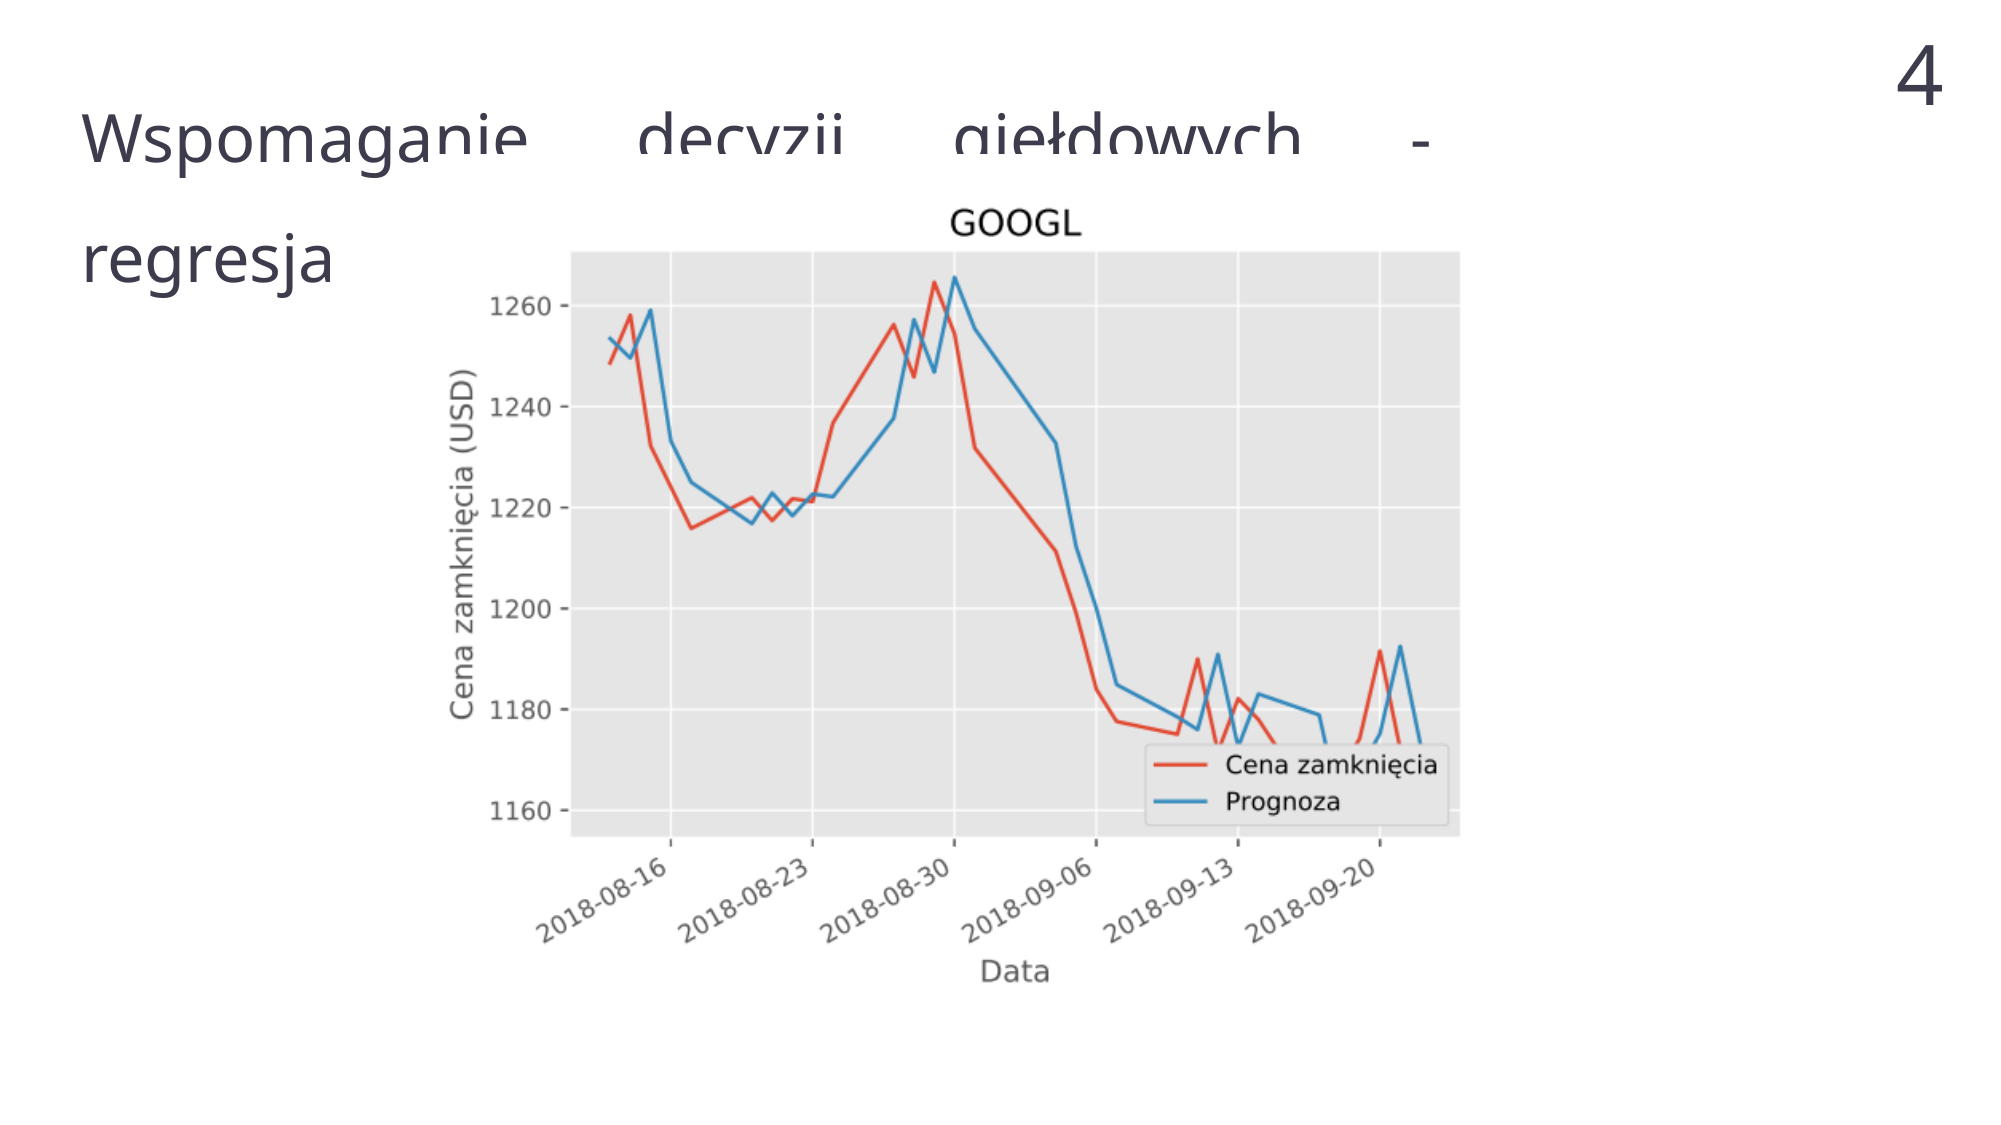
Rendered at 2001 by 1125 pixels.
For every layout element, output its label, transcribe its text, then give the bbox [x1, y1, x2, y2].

picture [431, 154, 1569, 1005]
text_box Wspomaganie decyzji giełdowych - regresja [66, 48, 1449, 304]
slide_number 4 [1509, 48, 1960, 109]
